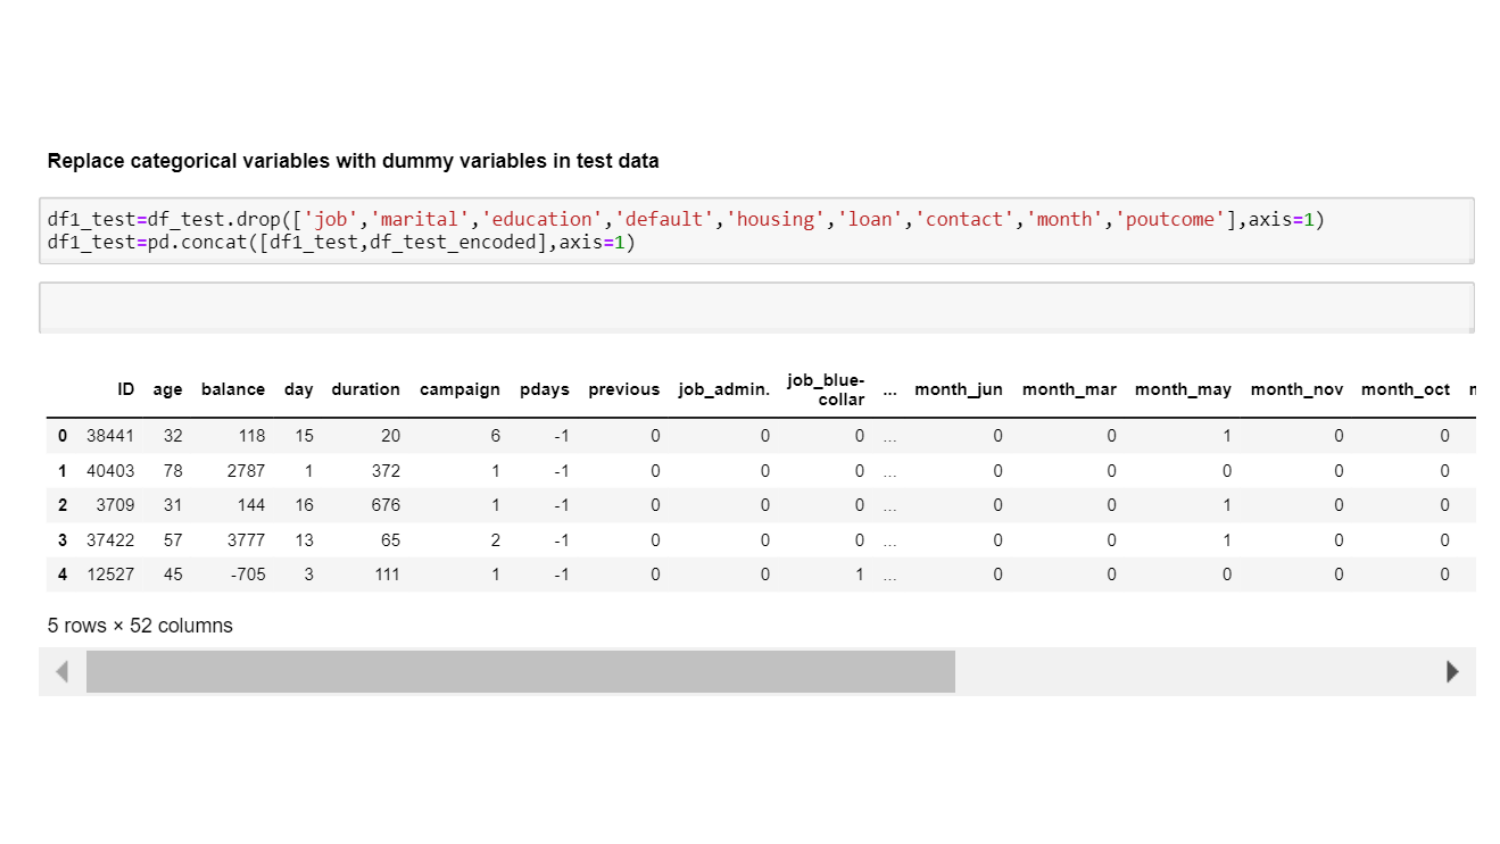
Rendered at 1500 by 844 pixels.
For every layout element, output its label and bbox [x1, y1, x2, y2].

picture [32, 135, 1484, 704]
